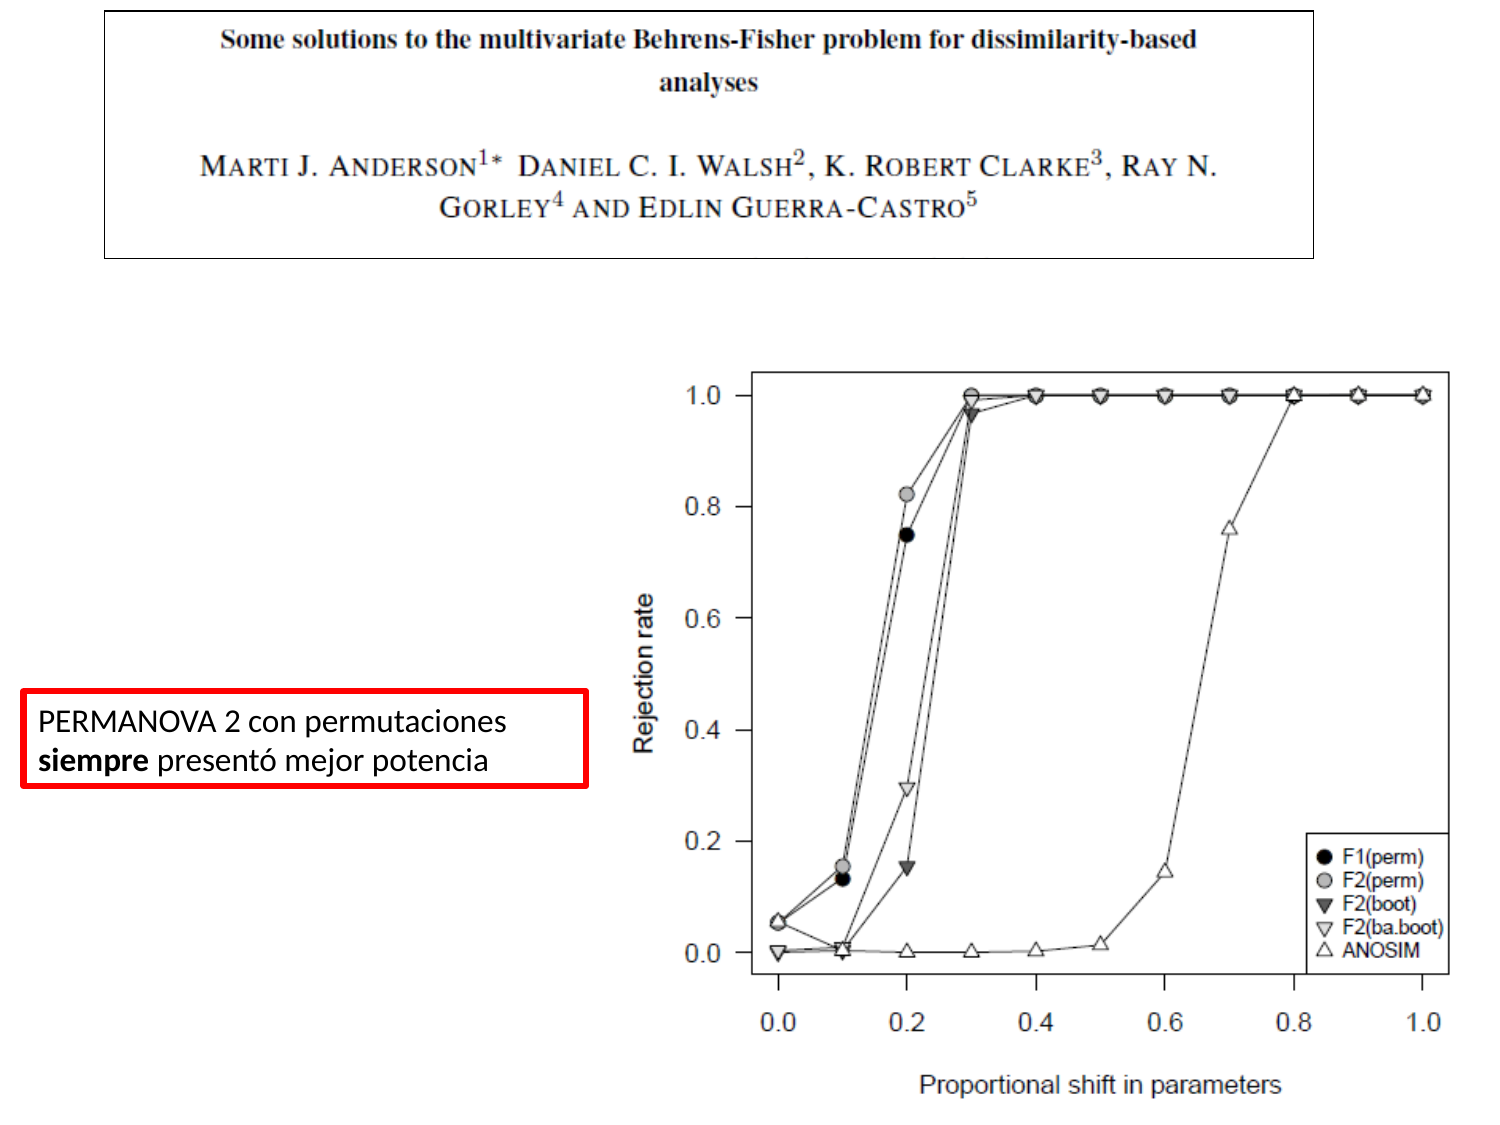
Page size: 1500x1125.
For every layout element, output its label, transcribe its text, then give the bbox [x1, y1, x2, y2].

picture [105, 11, 1313, 258]
text_box PERMANOVA 2 con permutaciones siempre presentó mejor potencia [23, 691, 586, 786]
picture [597, 328, 1500, 1125]
